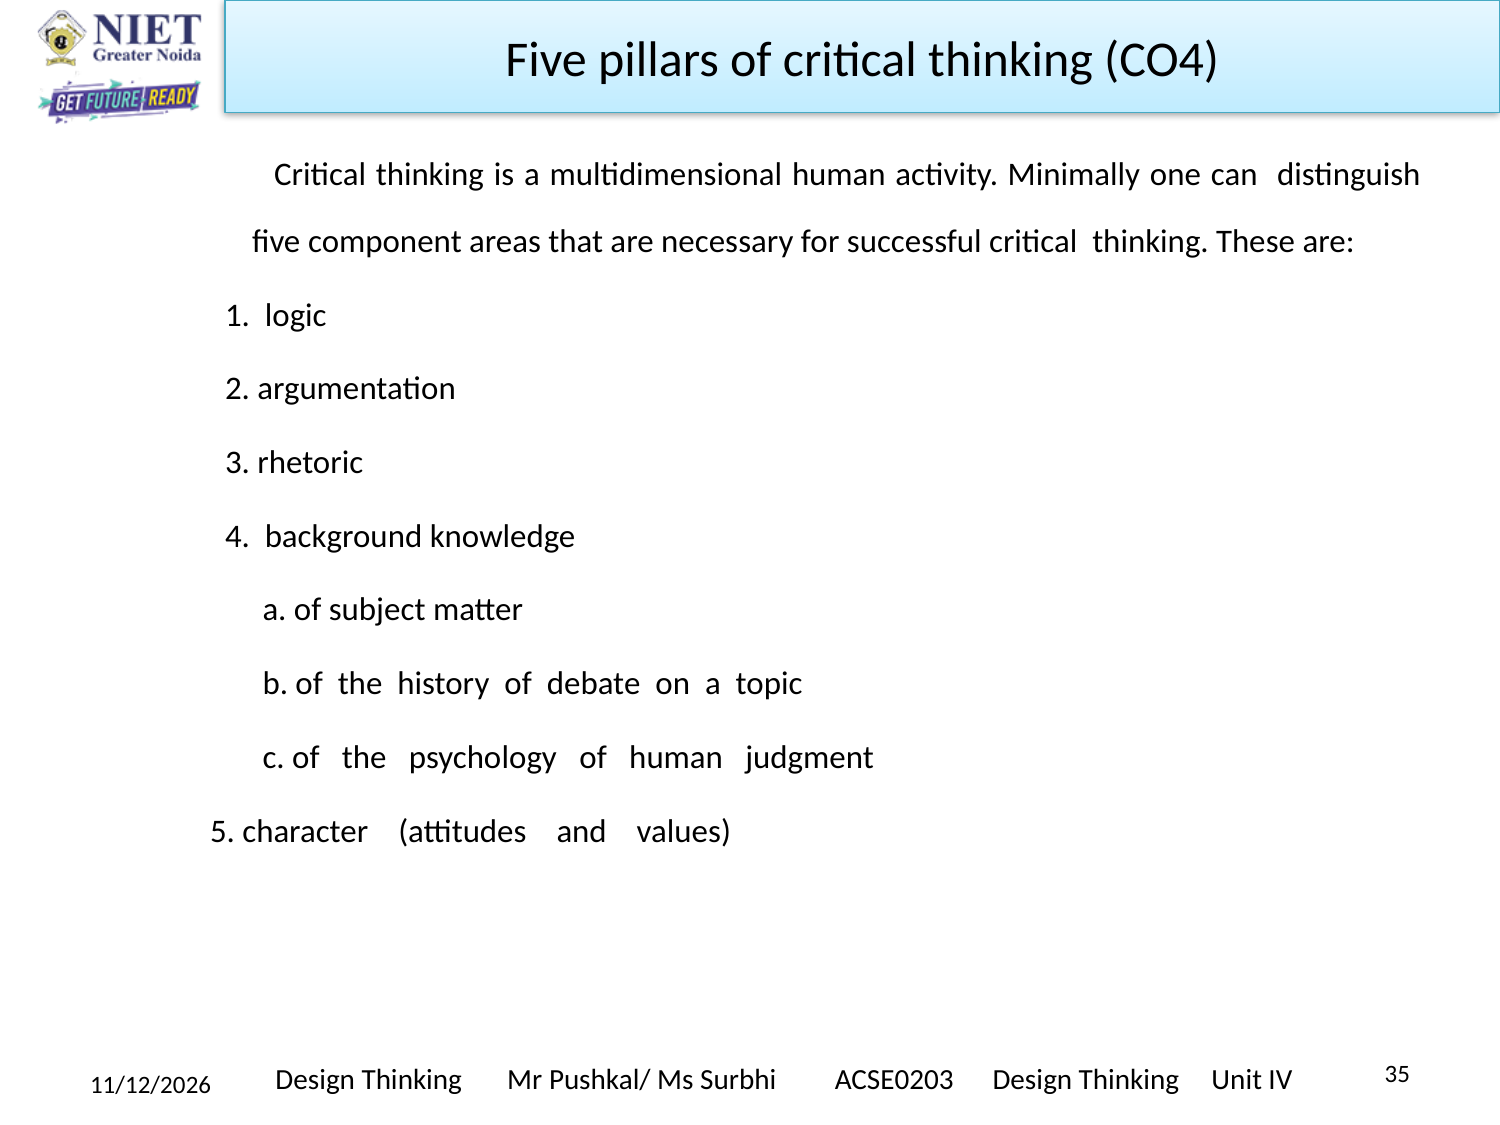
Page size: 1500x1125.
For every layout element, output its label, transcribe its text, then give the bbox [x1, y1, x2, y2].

slide_number 35 [1372, 1042, 1425, 1103]
picture [0, 0, 238, 135]
text_box Five pillars of critical thinking (CO4) [238, 0, 1500, 113]
list Critical thinking is a multidimensional human activity. Minimally one can distinguish five component areas that are necessary for successful critical thinking. These are: 1. logic 2. argumentation 3. rhetoric 4. background knowledge a. of subject matter b. of the history of debate on a topic c. of the psychology of human judgment 5. character (attitudes and values) [187, 120, 1438, 1043]
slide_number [75, 1042, 210, 1125]
footer Design Thinking Mr Pushkal/ Ms Surbhi ACSE0203 Design Thinking Unit IV [210, 1031, 1372, 1125]
